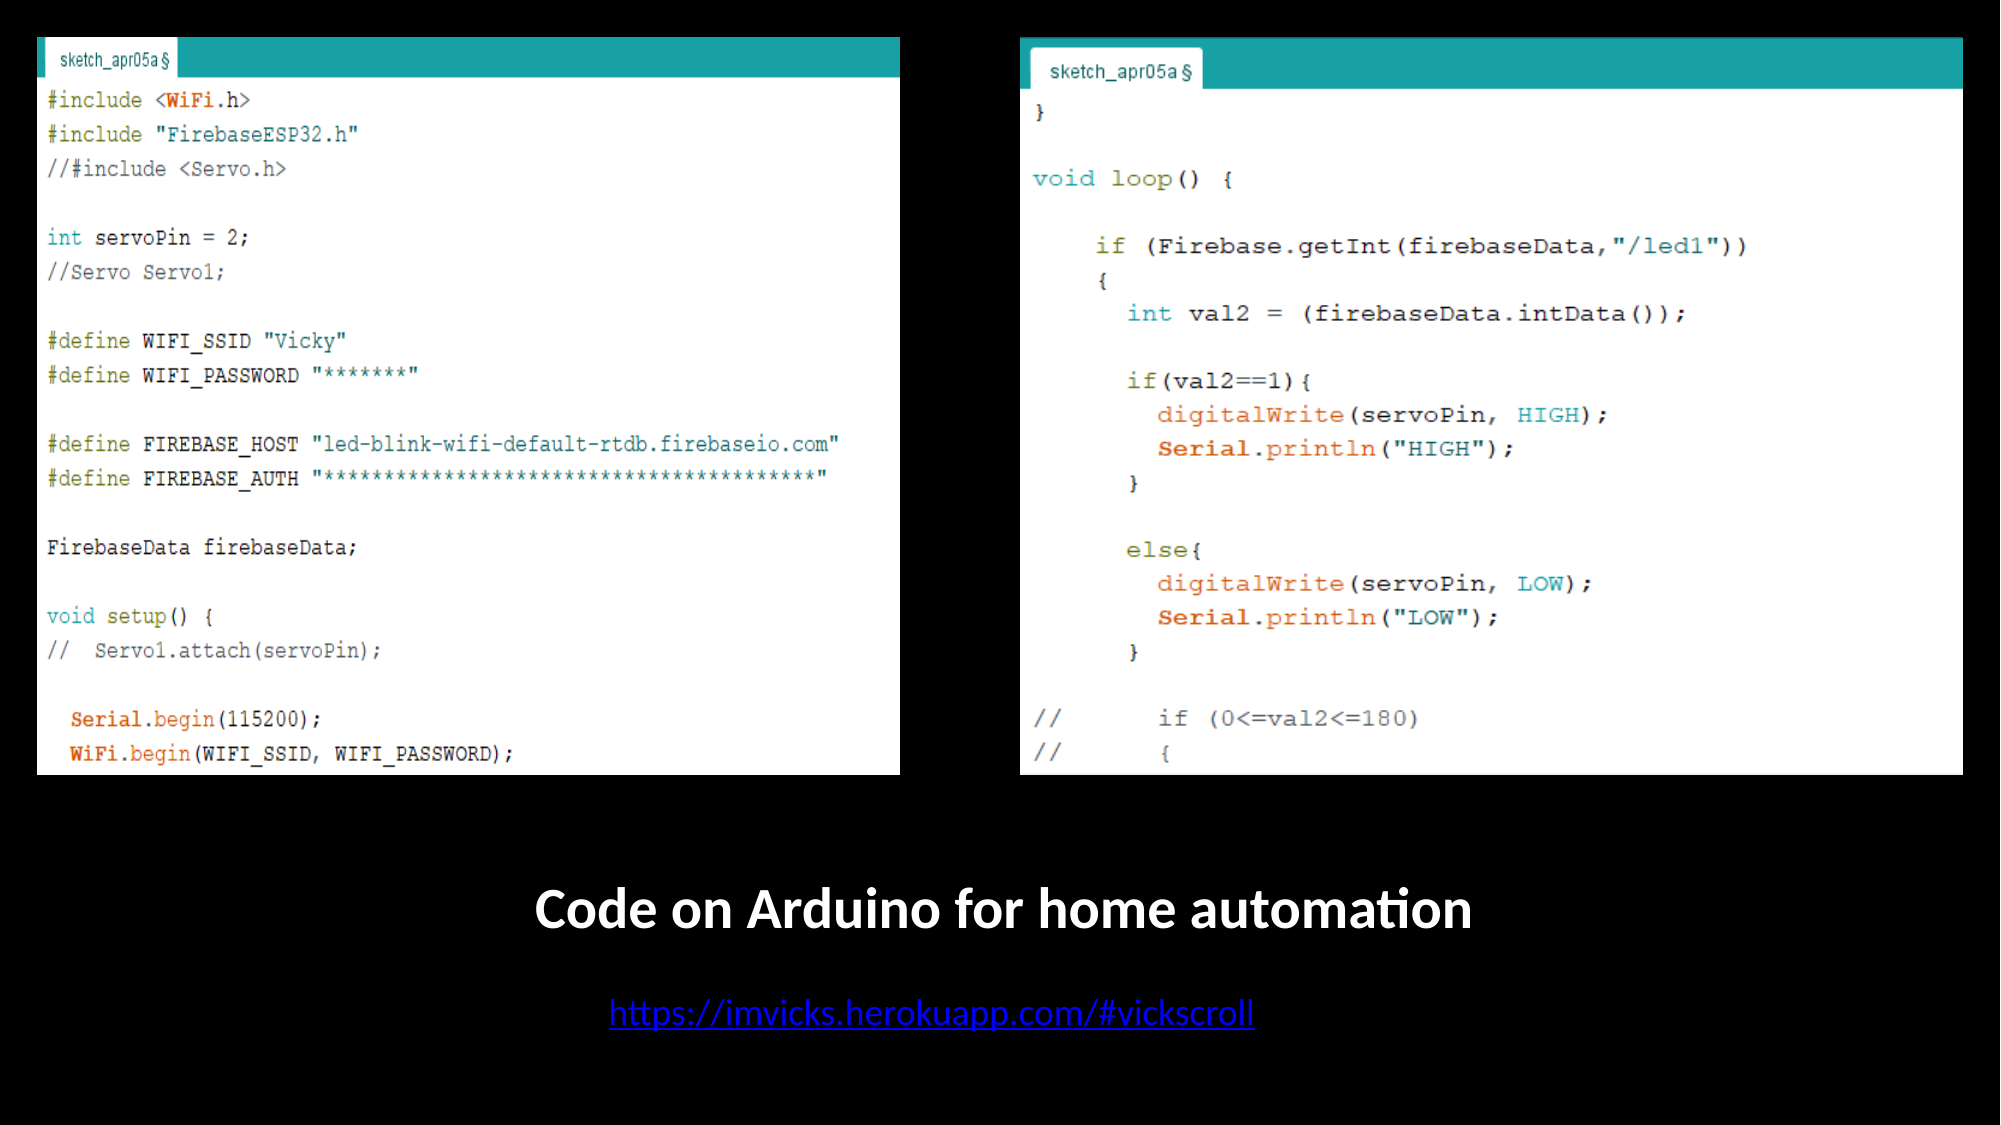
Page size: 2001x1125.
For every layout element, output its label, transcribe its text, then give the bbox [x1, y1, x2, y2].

text_box https://imvicks.herokuapp.com/#vickscroll [593, 980, 1407, 1041]
picture [37, 37, 901, 776]
picture [1019, 37, 1963, 776]
text_box Code on Arduino for home automation [520, 862, 1521, 948]
